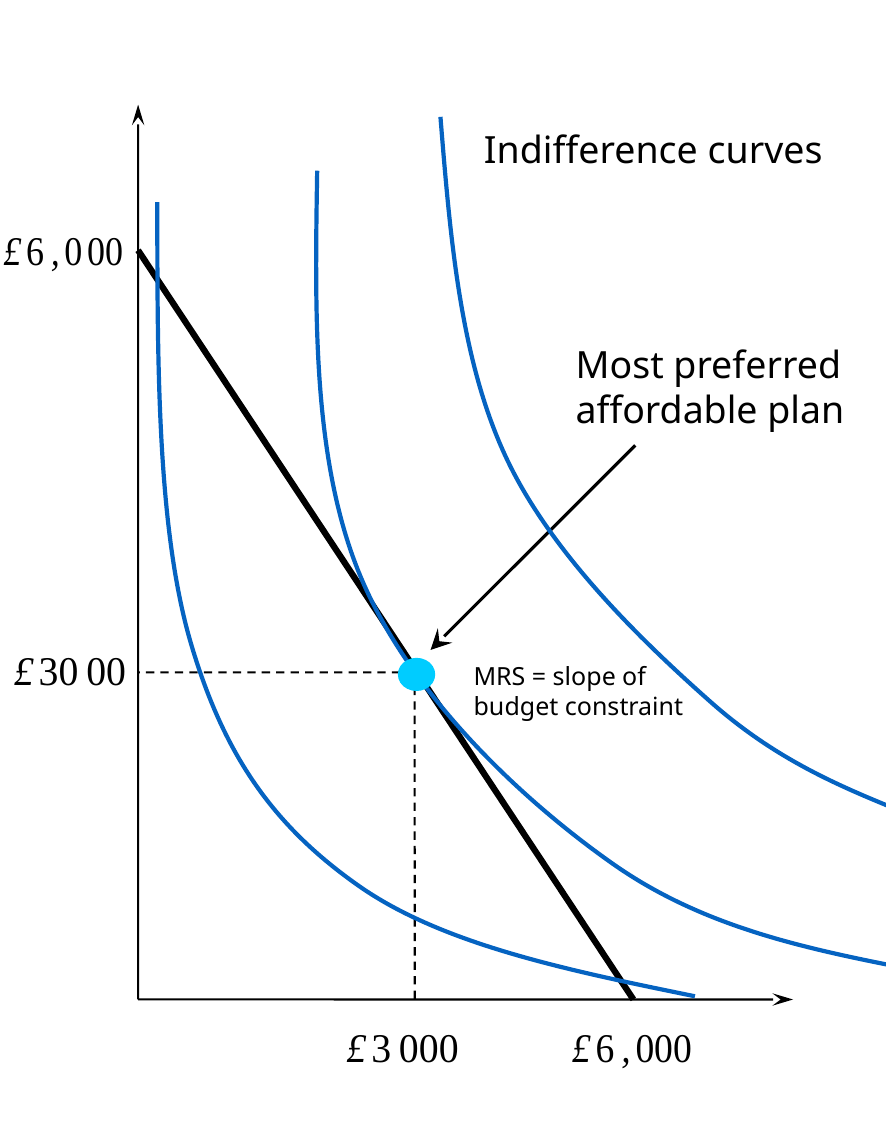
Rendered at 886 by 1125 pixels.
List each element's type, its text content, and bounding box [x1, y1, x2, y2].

text_box [397, 657, 436, 692]
text_box Indifference curves [484, 126, 823, 172]
text_box [440, 116, 886, 806]
text_box [316, 170, 886, 965]
text_box [157, 202, 695, 997]
text_box [772, 993, 794, 1006]
text_box [131, 104, 145, 126]
text_box Most preferred affordable plan [587, 333, 866, 439]
